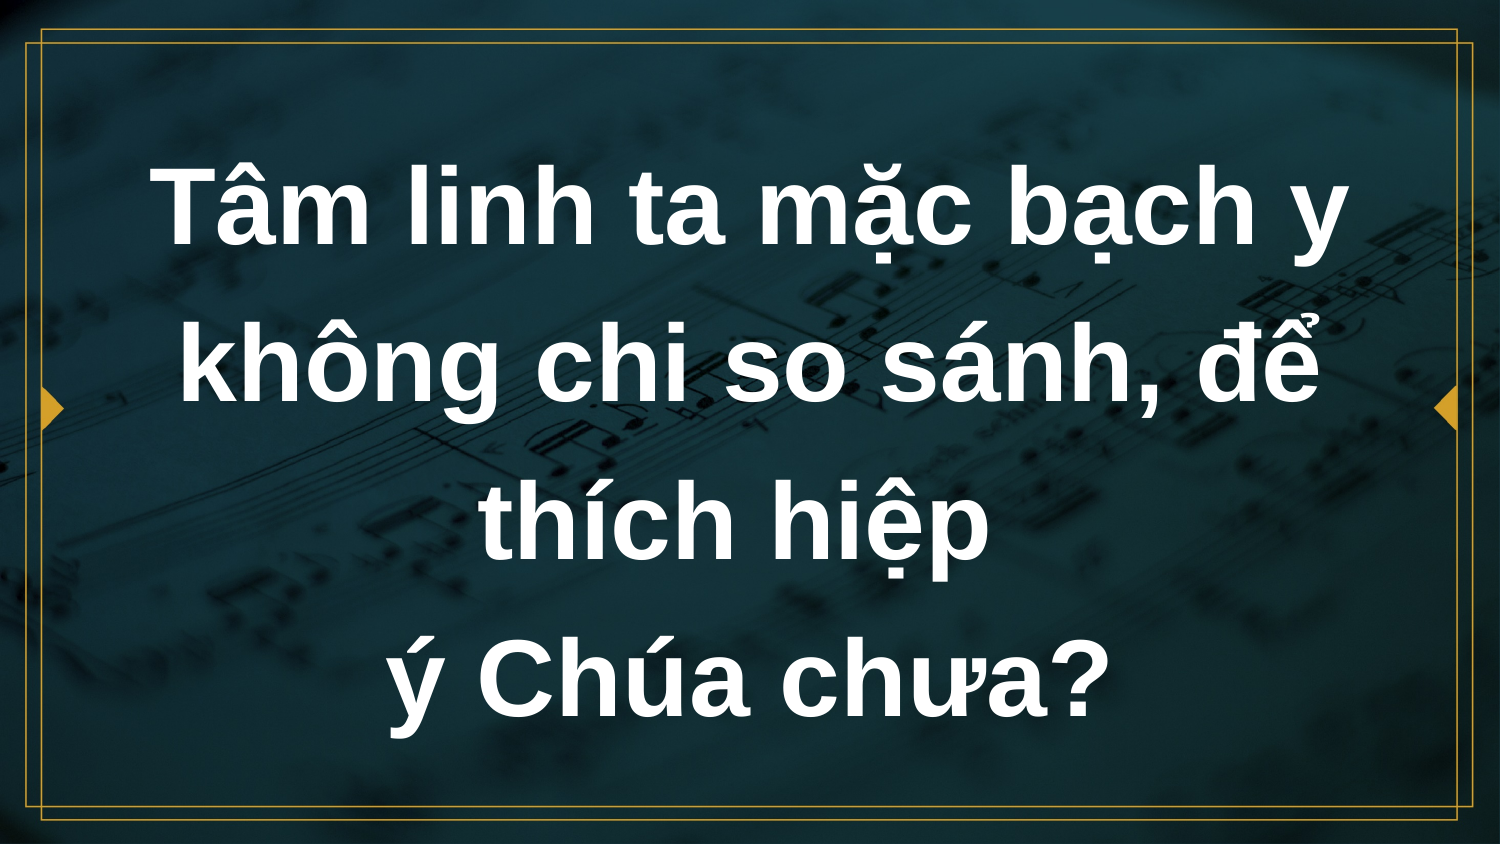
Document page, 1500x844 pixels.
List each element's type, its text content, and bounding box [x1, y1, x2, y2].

picture [0, 0, 1500, 844]
title Tâm linh ta mặc bạch y không chi so sánh, để thích hiệp ý Chúa chưa? [41, 40, 1459, 808]
